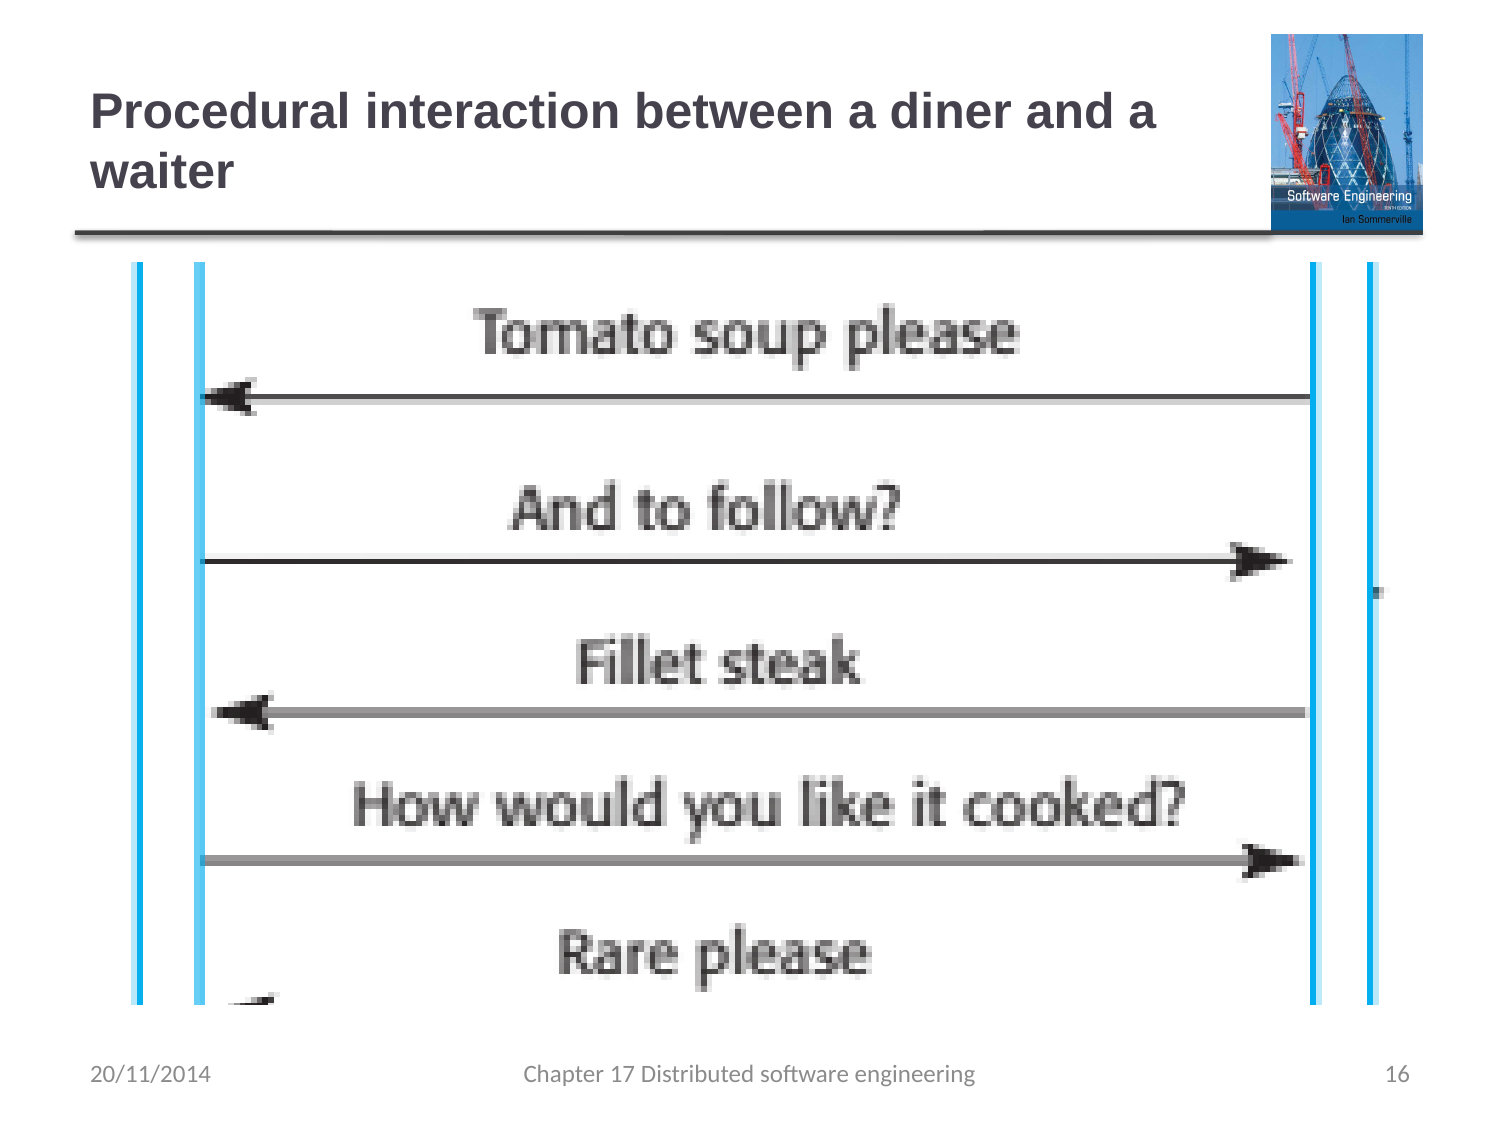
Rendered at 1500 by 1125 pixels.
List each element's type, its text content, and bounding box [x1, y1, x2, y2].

title Procedural interaction between a diner and a waiter [74, 44, 1272, 233]
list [74, 262, 1426, 1006]
picture [1271, 34, 1423, 230]
slide_number 16 [1074, 1042, 1425, 1103]
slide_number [75, 1042, 425, 1103]
footer Chapter 17 Distributed software engineering [425, 1042, 1074, 1103]
